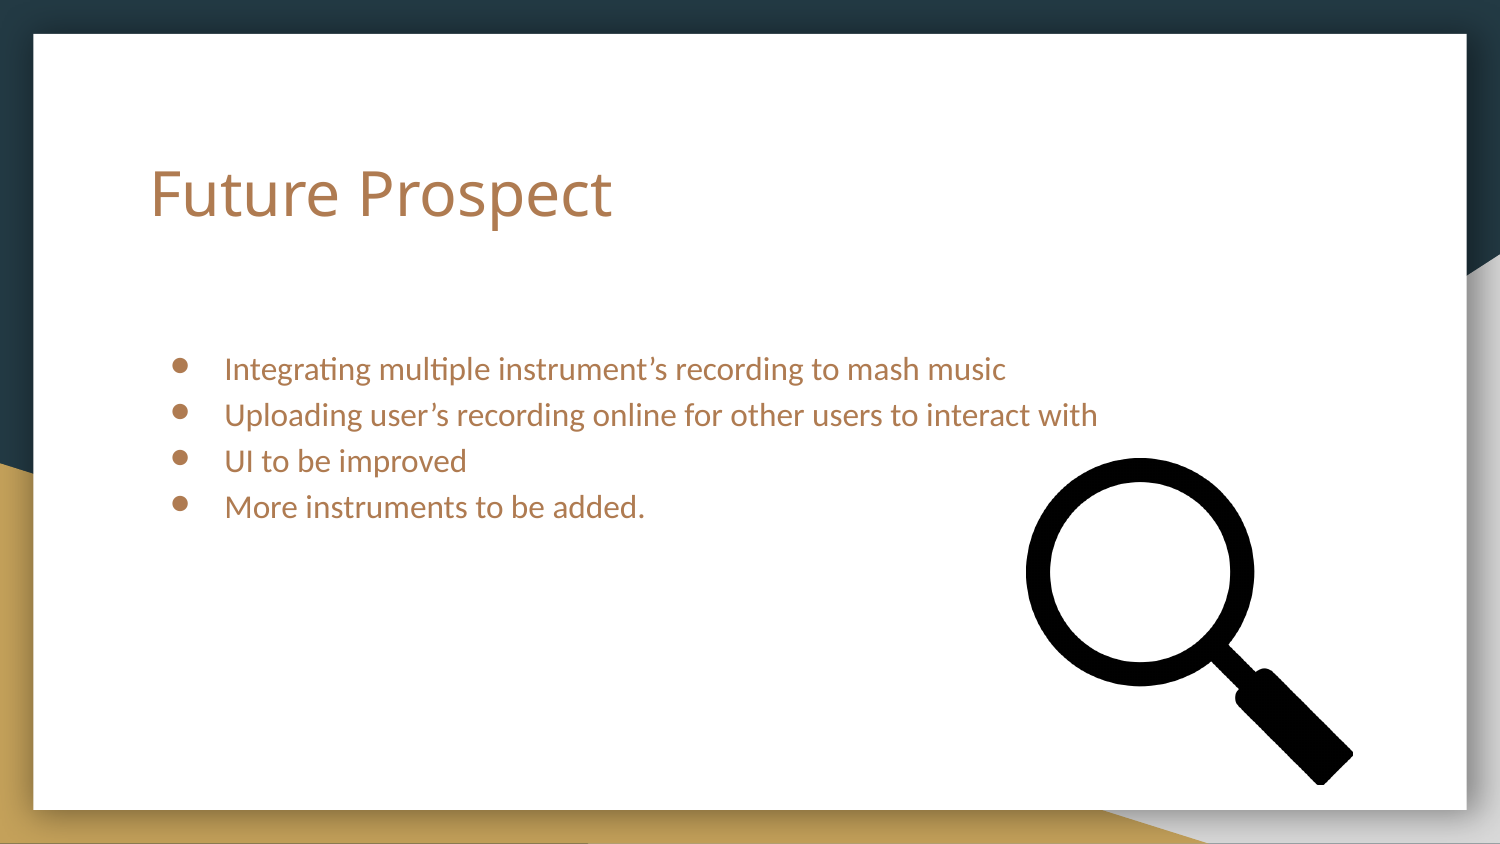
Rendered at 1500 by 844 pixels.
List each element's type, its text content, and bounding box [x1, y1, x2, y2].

picture [1025, 458, 1353, 785]
list Integrating multiple instrument’s recording to mash music Uploading user’s recording online for other users to interact with UI to be improved More instruments to be added. [134, 326, 1366, 729]
title Future Prospect [134, 138, 1366, 296]
